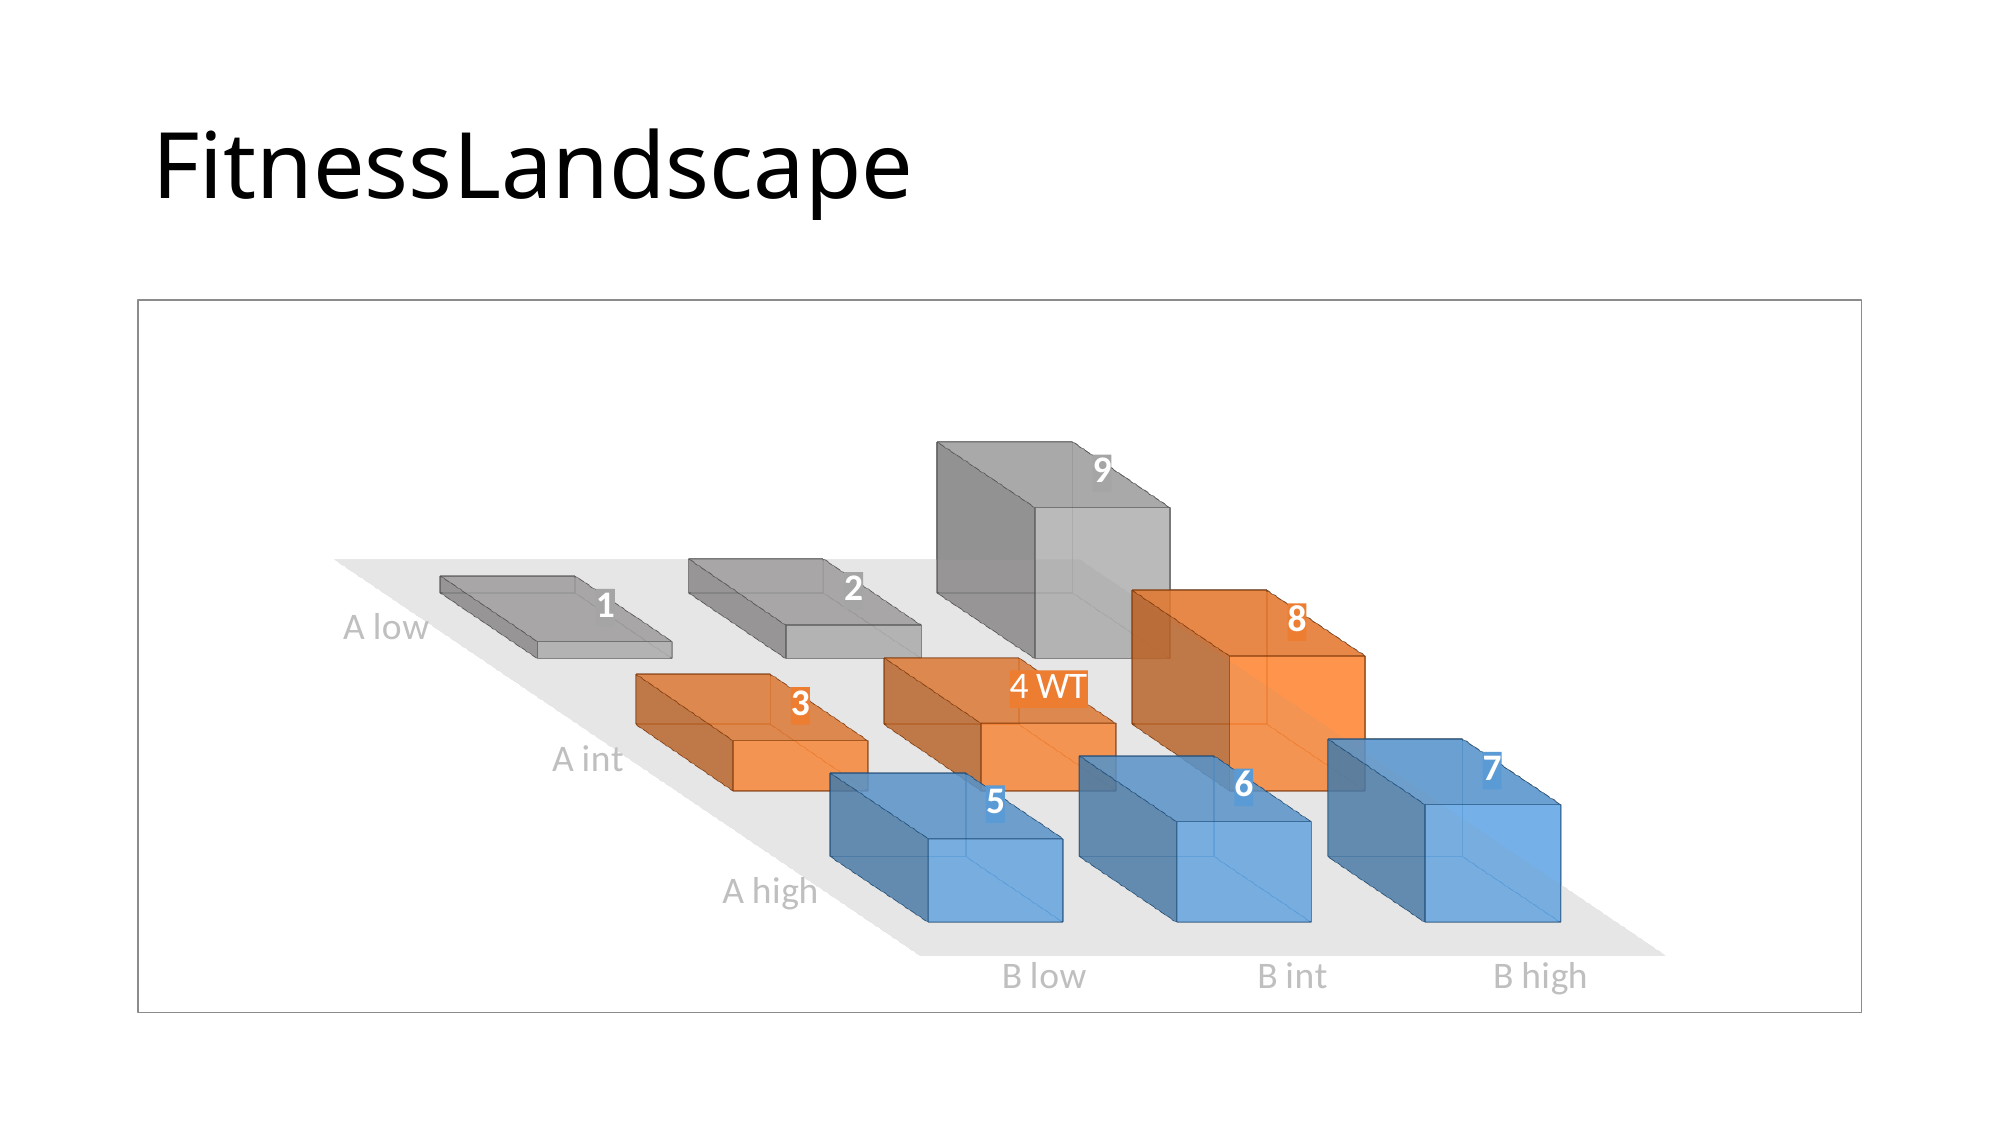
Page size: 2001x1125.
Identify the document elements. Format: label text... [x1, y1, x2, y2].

title FitnessLandscape [137, 59, 1863, 278]
chart [137, 299, 1863, 1014]
